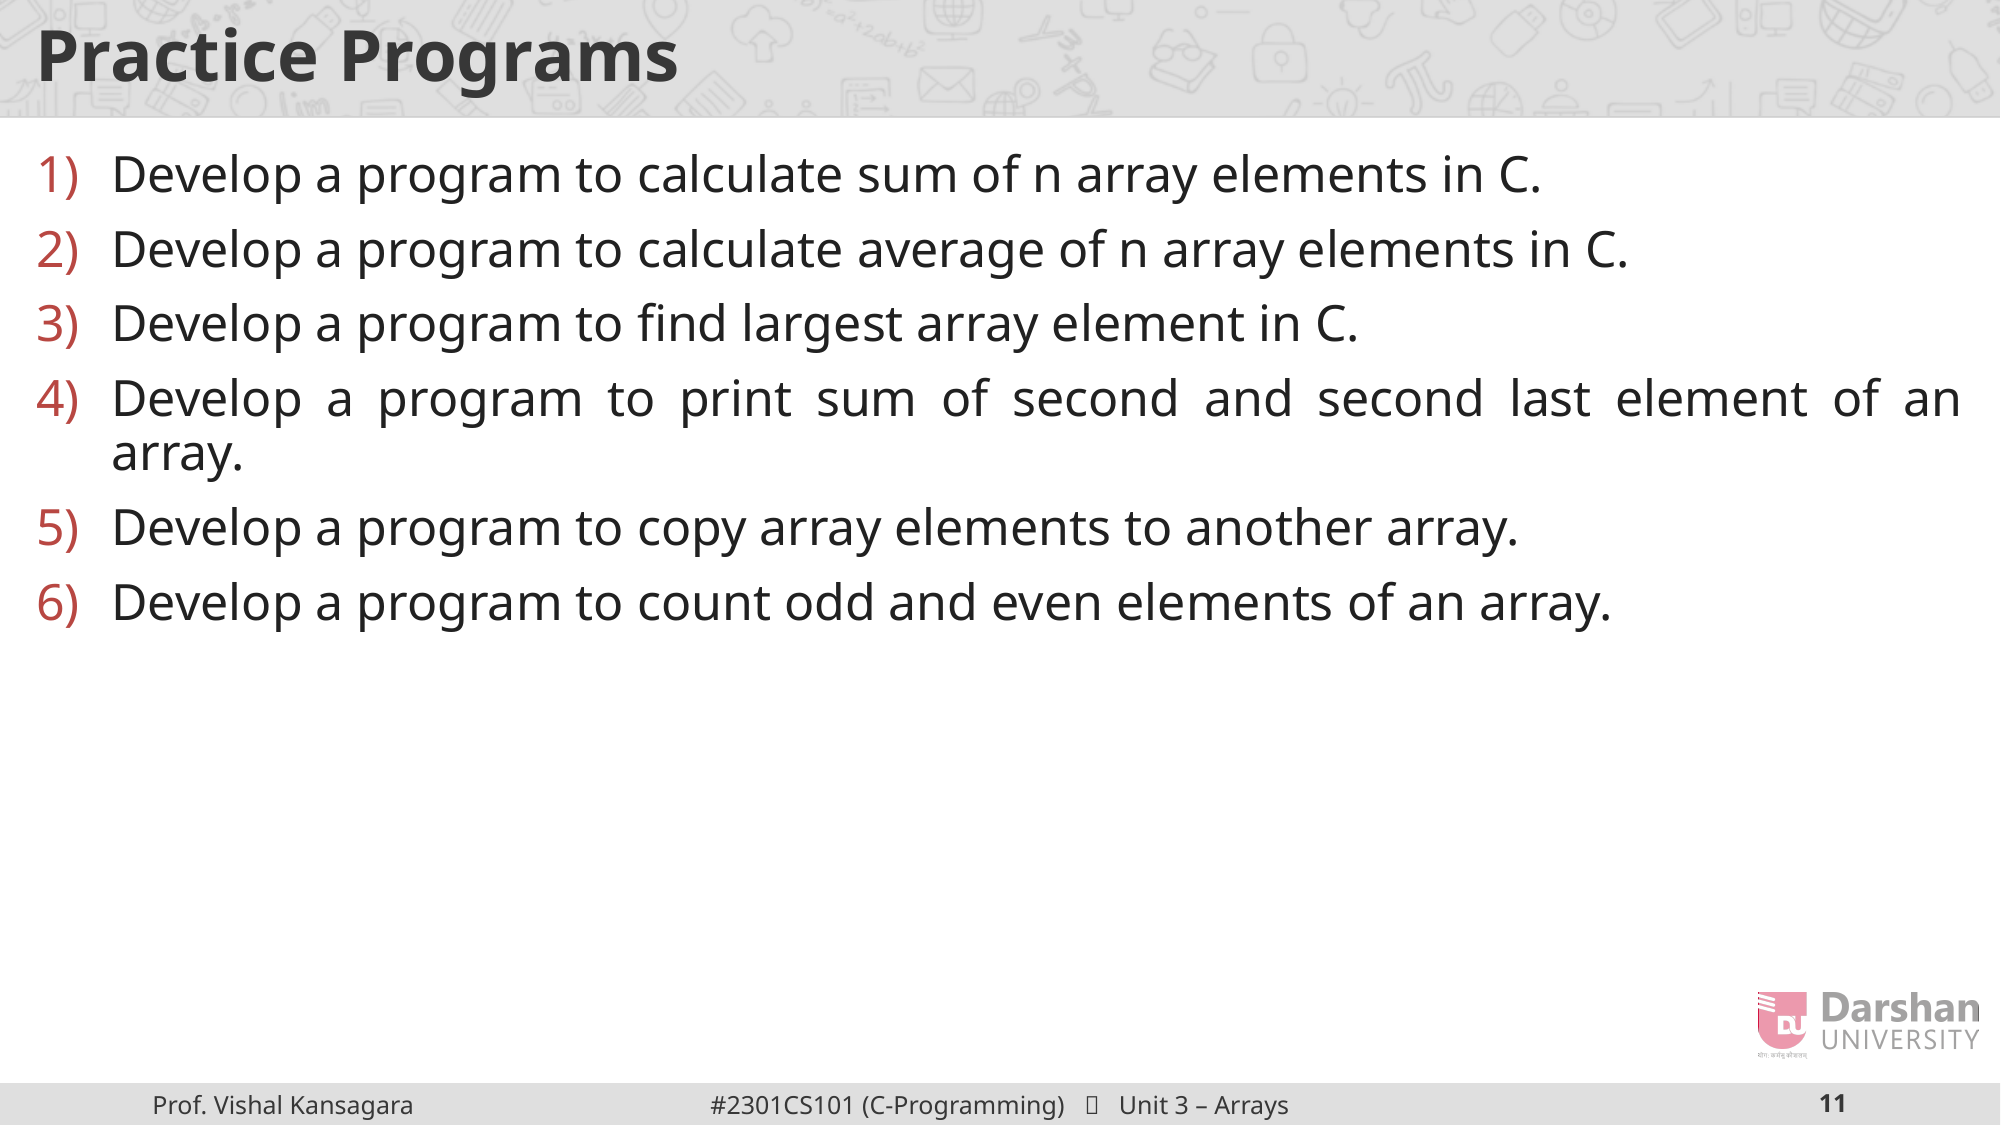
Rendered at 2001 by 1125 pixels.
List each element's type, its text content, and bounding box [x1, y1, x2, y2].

list Develop a program to calculate sum of n array elements in C. Develop a program to calculate average of n array elements in C. Develop a program to find largest array element in C. Develop a program to print sum of second and second last element of an array. Develop a program to copy array elements to another array. Develop a program to count odd and even elements of an array. [21, 141, 1979, 603]
text_box 17 18 19 20 21 22 23 [1758, 992, 1979, 1059]
title Practice Programs [0, 0, 2000, 117]
